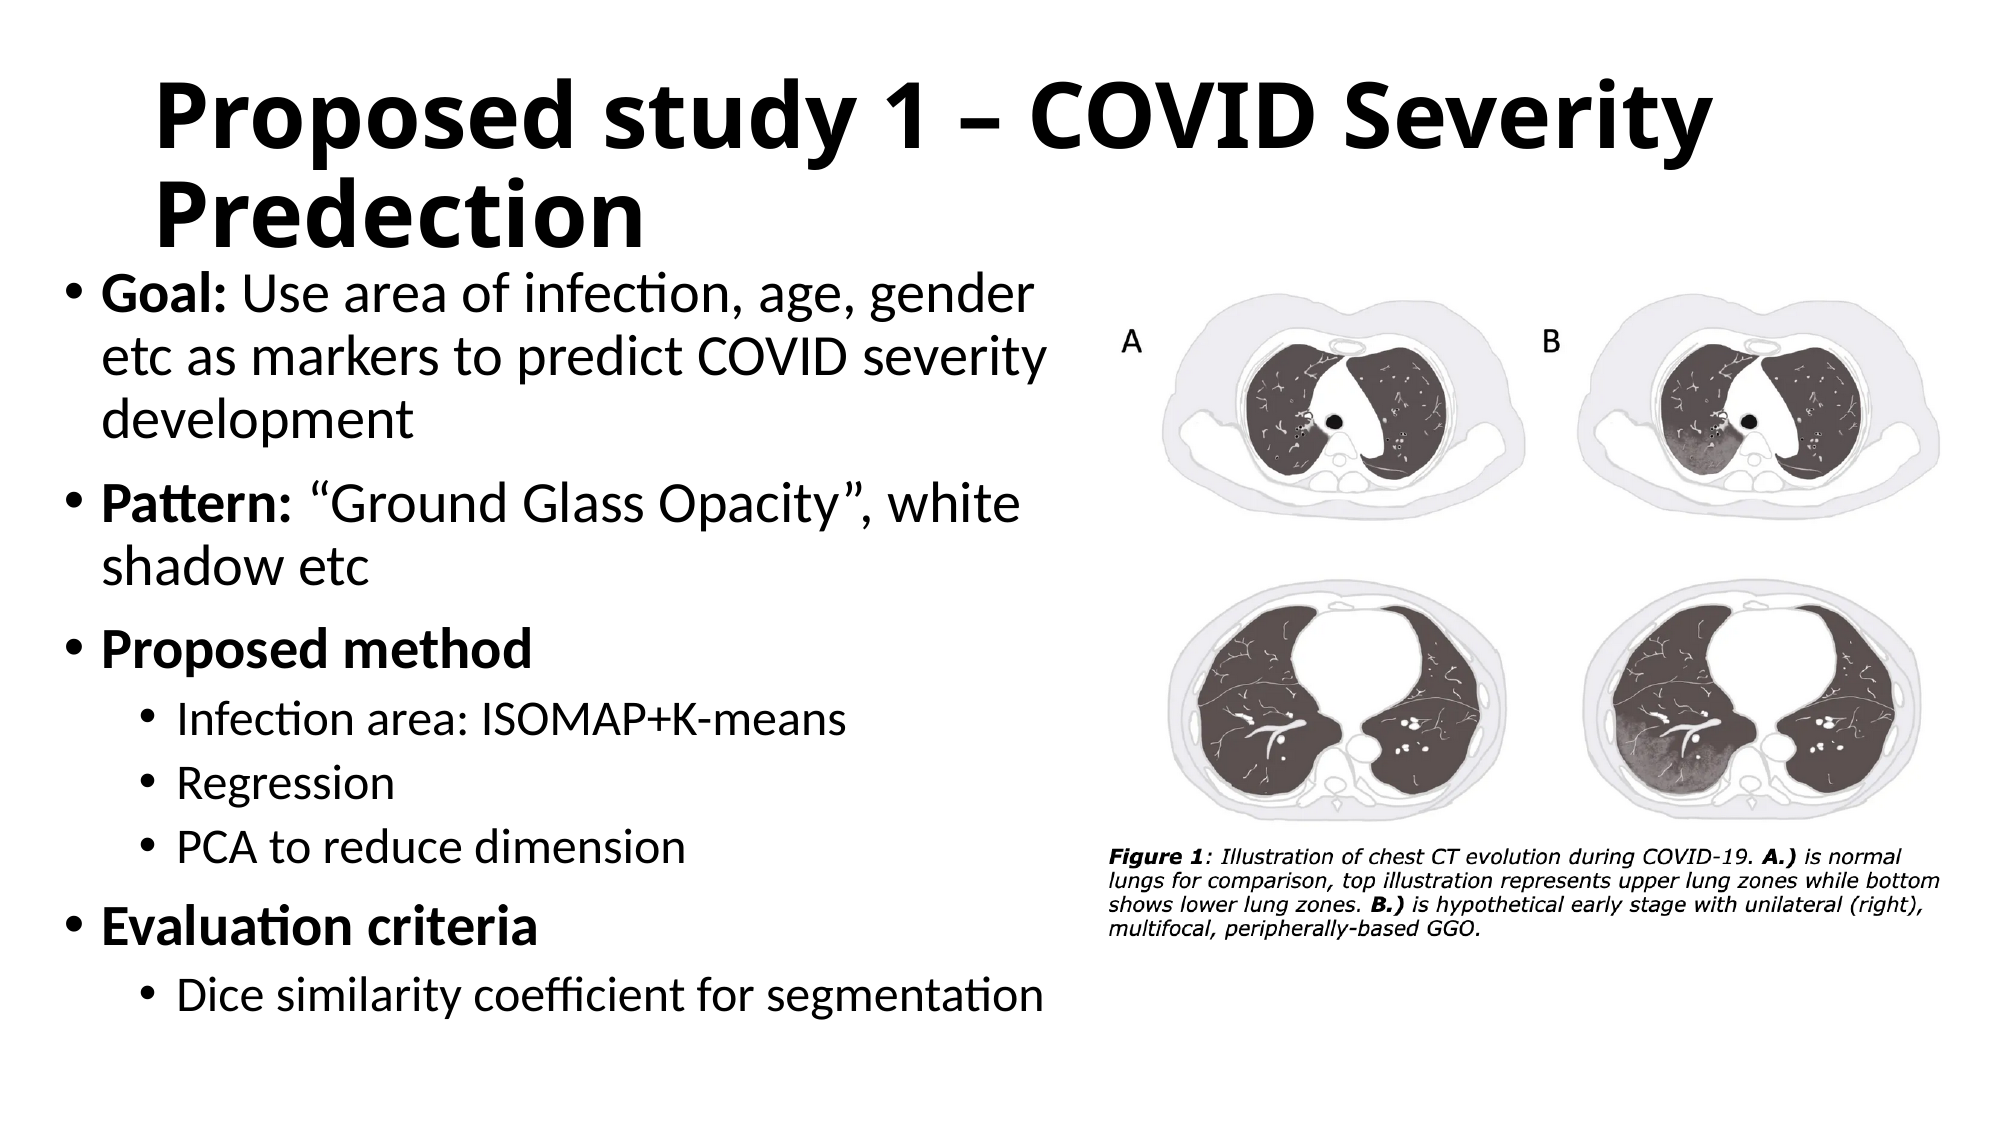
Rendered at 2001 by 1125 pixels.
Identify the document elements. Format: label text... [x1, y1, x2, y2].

title Proposed study 1 – COVID Severity Predection [137, 59, 1863, 277]
picture [1074, 277, 2000, 951]
list Goal: Use area of infection, age, gender etc as markers to predict COVID severity development Pattern: “Ground Glass Opacity”, white shadow etc Proposed method Infection area: ISOMAP+K-means Regression PCA to reduce dimension Evaluation criteria Dice similarity coefficient for segmentation [48, 255, 1075, 1066]
